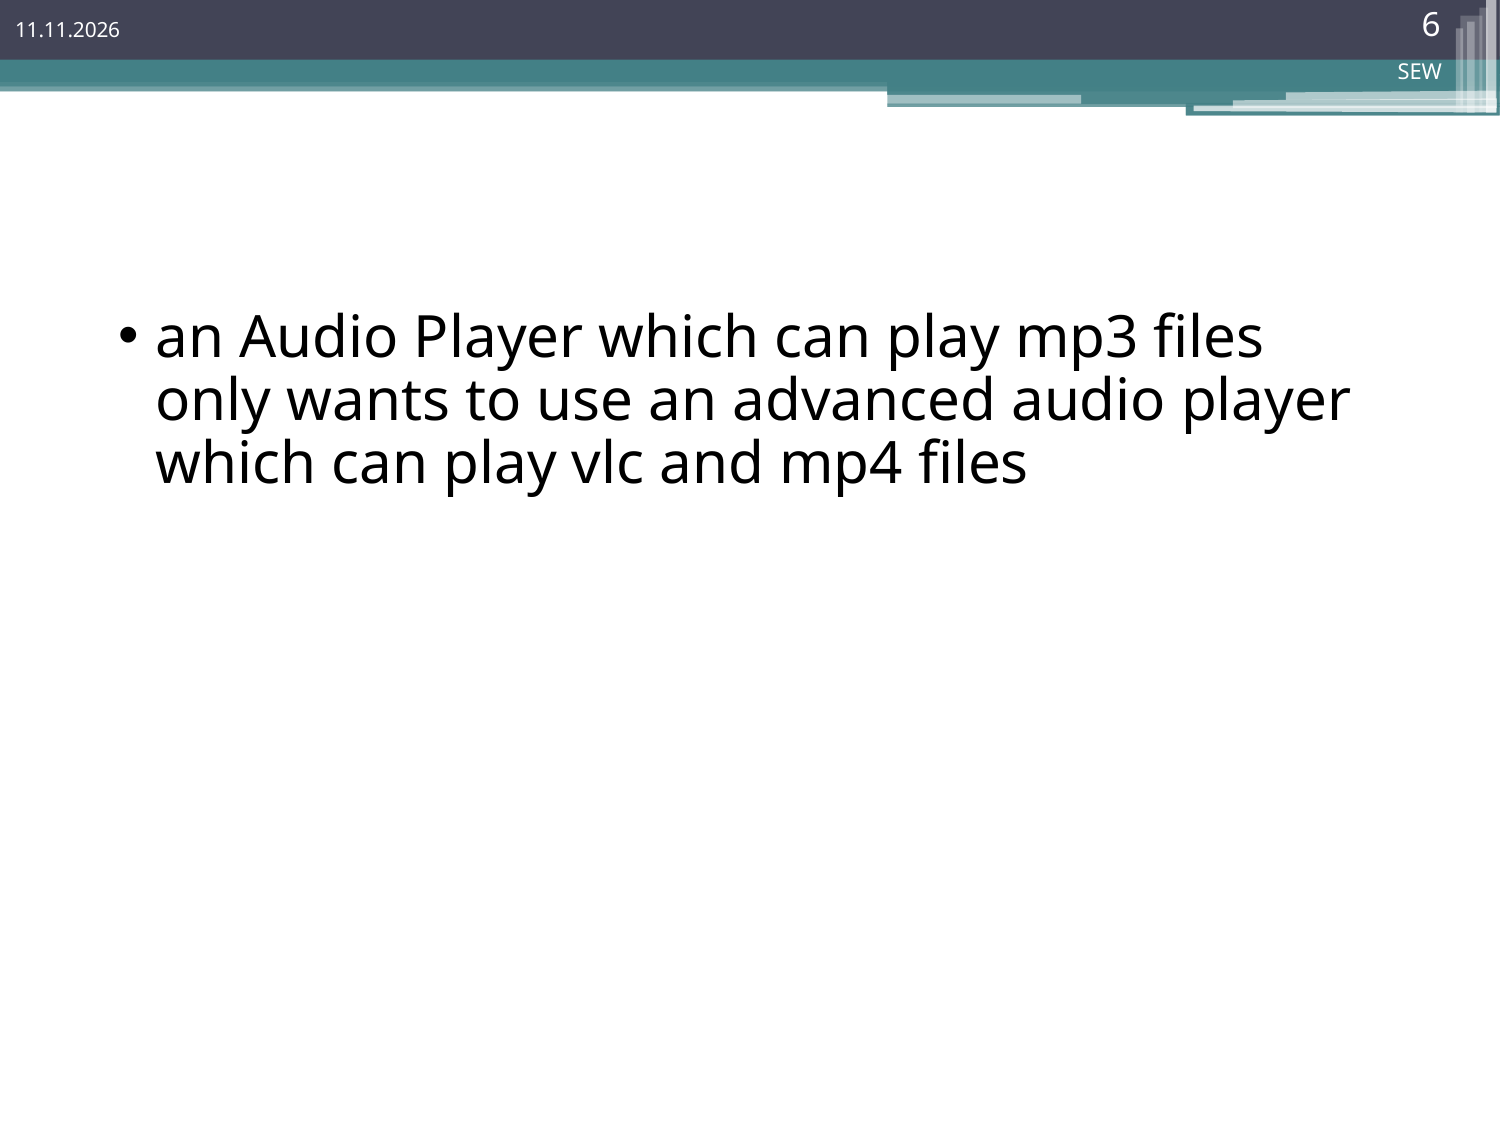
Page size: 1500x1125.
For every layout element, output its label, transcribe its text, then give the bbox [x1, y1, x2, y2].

list an Audio Player which can play mp3 files only wants to use an advanced audio player which can play vlc and mp4 files [103, 299, 1397, 1014]
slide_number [0, 0, 338, 61]
slide_number 6 [1162, 0, 1456, 54]
footer SEW [1165, 53, 1457, 92]
